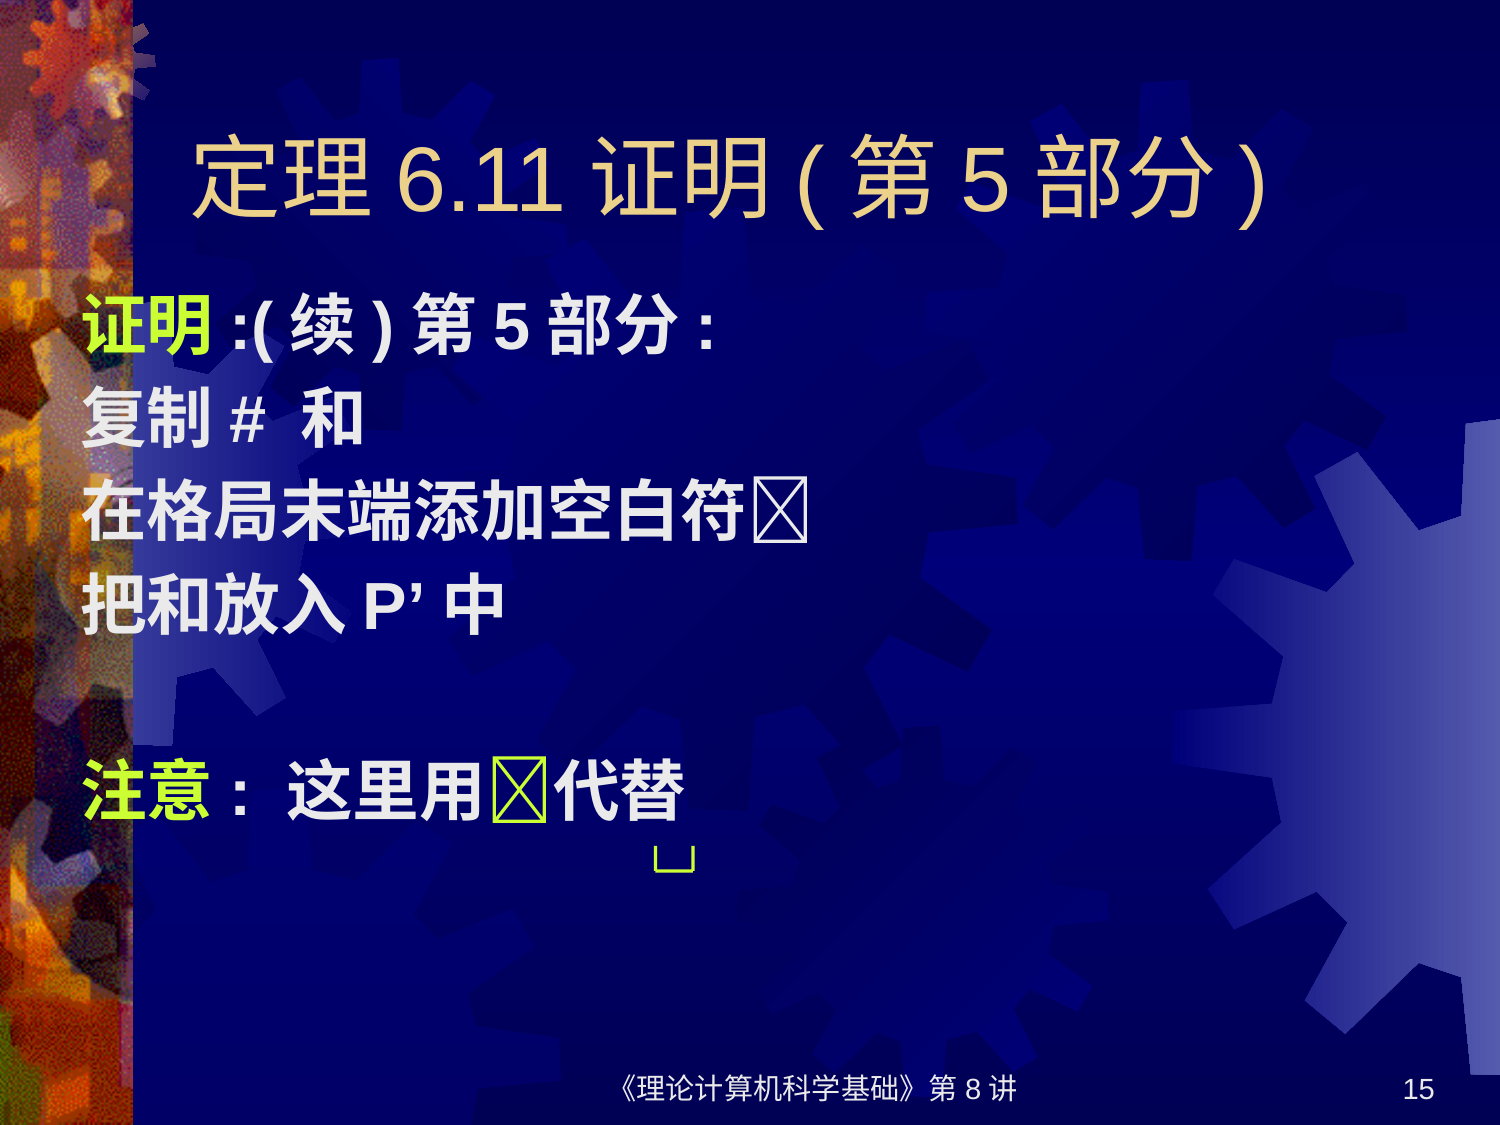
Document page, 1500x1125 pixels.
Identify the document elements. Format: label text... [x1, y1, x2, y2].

picture [128, 798, 133, 811]
picture [104, 430, 123, 435]
picture [125, 432, 133, 440]
picture [115, 583, 121, 601]
picture [127, 517, 133, 532]
slide_number 15 [1137, 1037, 1450, 1113]
picture [128, 778, 133, 790]
footer 《理论计算机科学基础》第8讲 [575, 1037, 1050, 1113]
picture [115, 609, 133, 626]
picture [128, 583, 133, 601]
picture [108, 421, 133, 425]
picture [0, 0, 133, 1125]
title 定理6.11证明(第5部分) [174, 50, 1450, 238]
